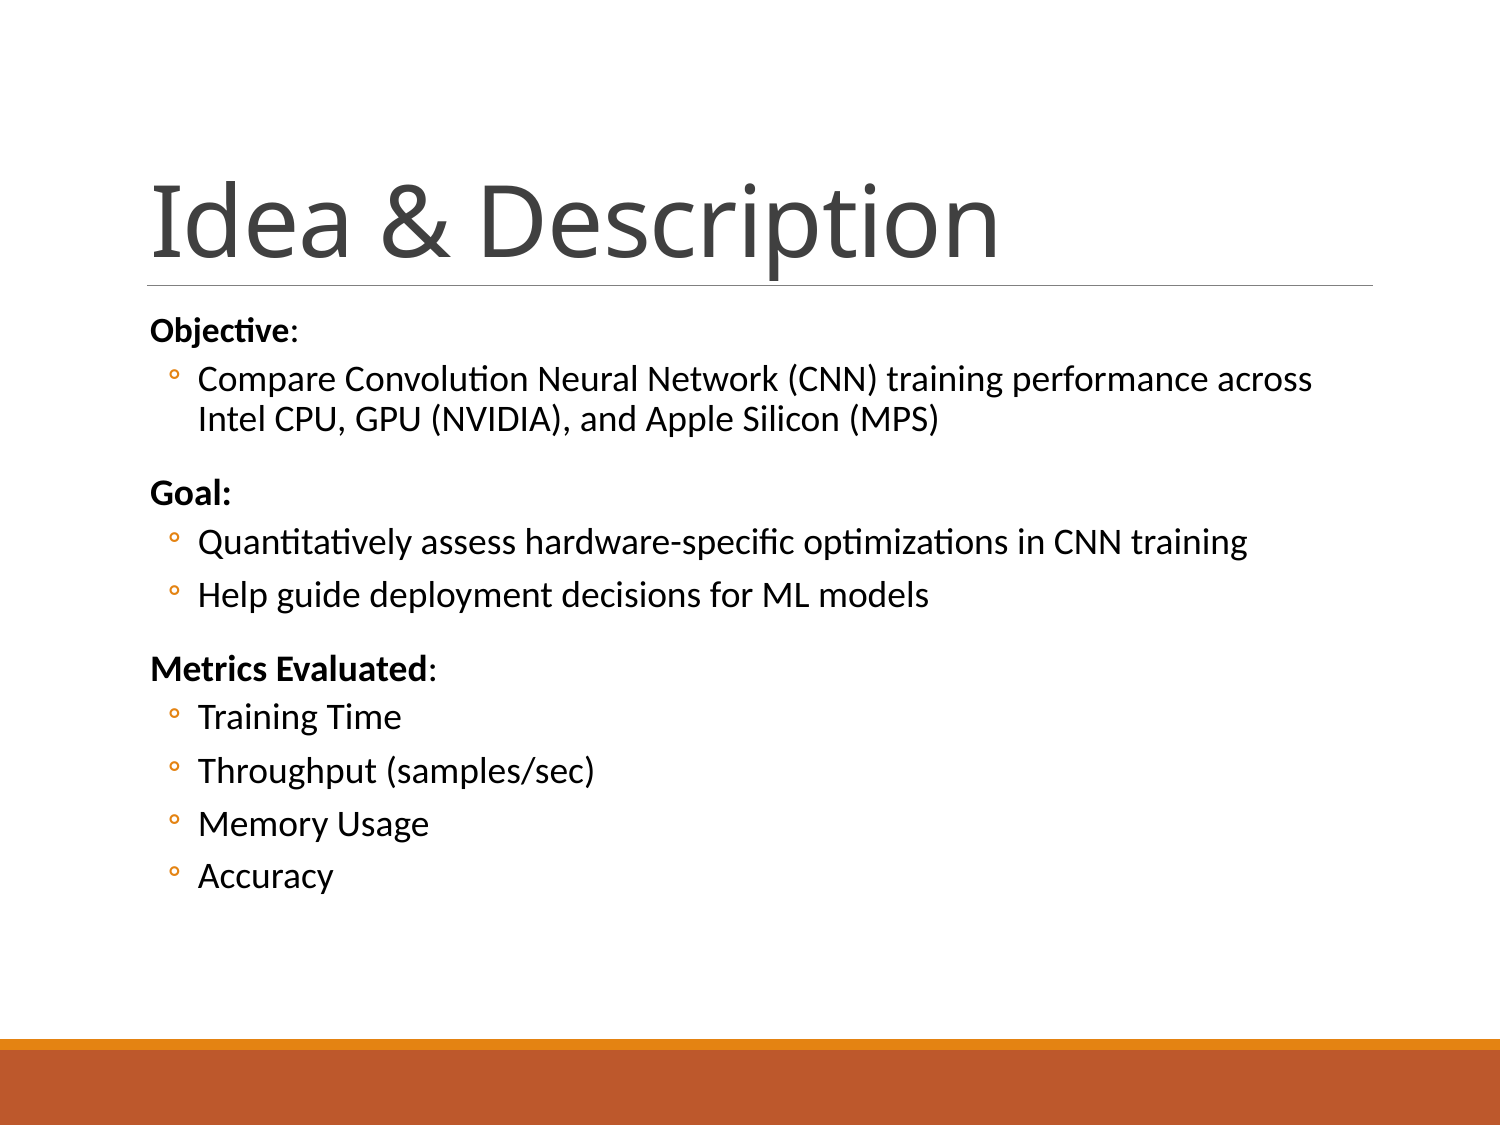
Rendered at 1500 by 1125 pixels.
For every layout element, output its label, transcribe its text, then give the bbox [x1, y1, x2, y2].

list Objective: Compare Convolution Neural Network (CNN) training performance across Intel CPU, GPU (NVIDIA), and Apple Silicon (MPS) Goal: Quantitatively assess hardware-specific optimizations in CNN training Help guide deployment decisions for ML models Metrics Evaluated: Training Time Throughput (samples/sec) Memory Usage Accuracy [135, 302, 1373, 963]
title Idea & Description [135, 47, 1425, 285]
